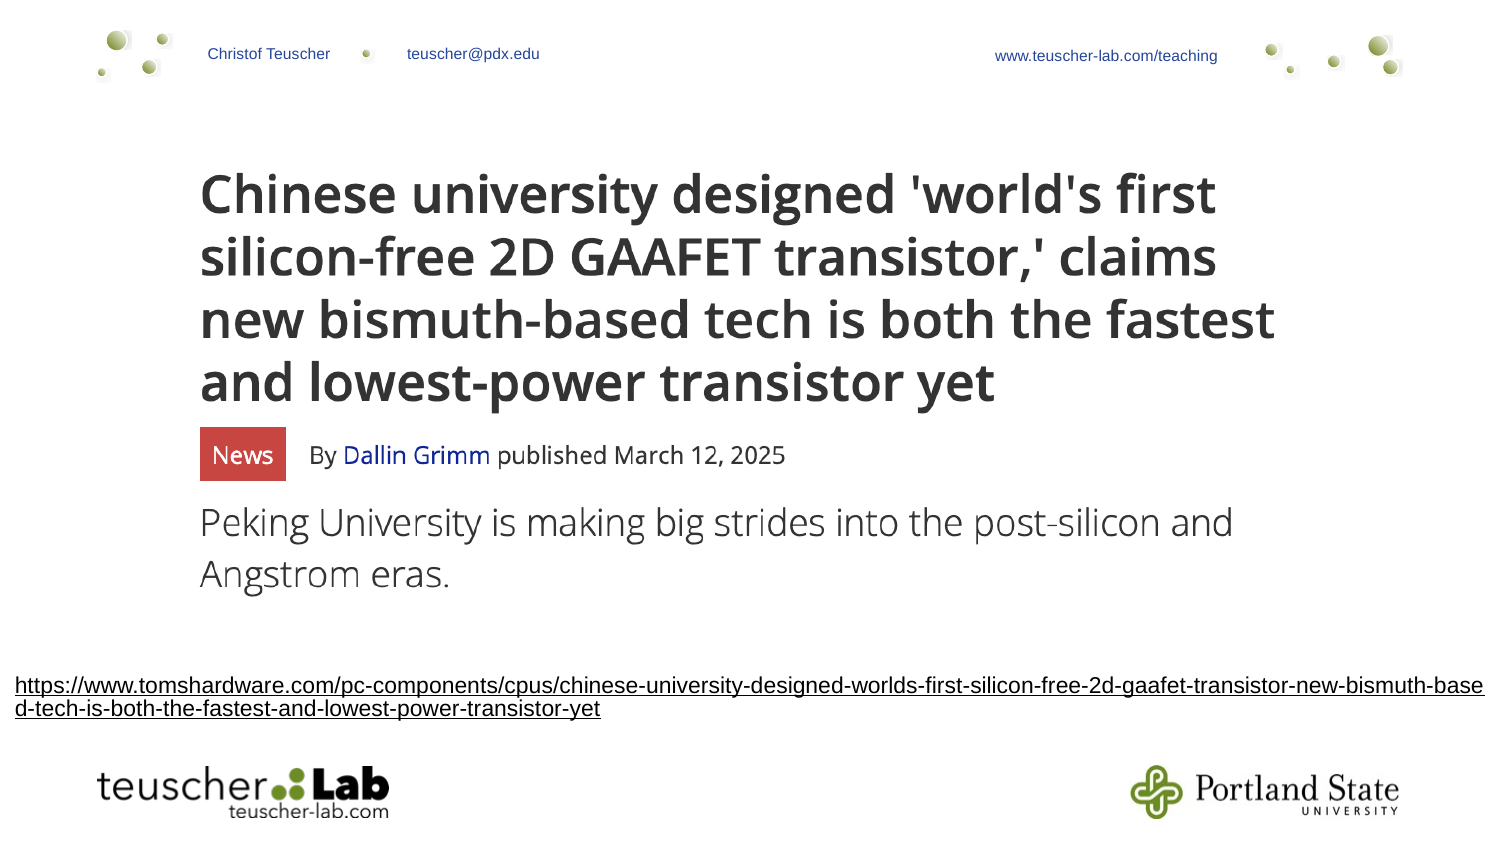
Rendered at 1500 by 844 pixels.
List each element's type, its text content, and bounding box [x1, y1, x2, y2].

picture [179, 133, 1321, 609]
picture [97, 766, 389, 818]
picture [1130, 765, 1399, 819]
text_box https://www.tomshardware.com/pc-components/cpus/chinese-university-designed-worlds-first-silicon-free-2d-gaafet-transistor-new-bismuth-based-tech-is-both-the-fastest-and-lowest-power-transistor-yet [0, 663, 1500, 734]
